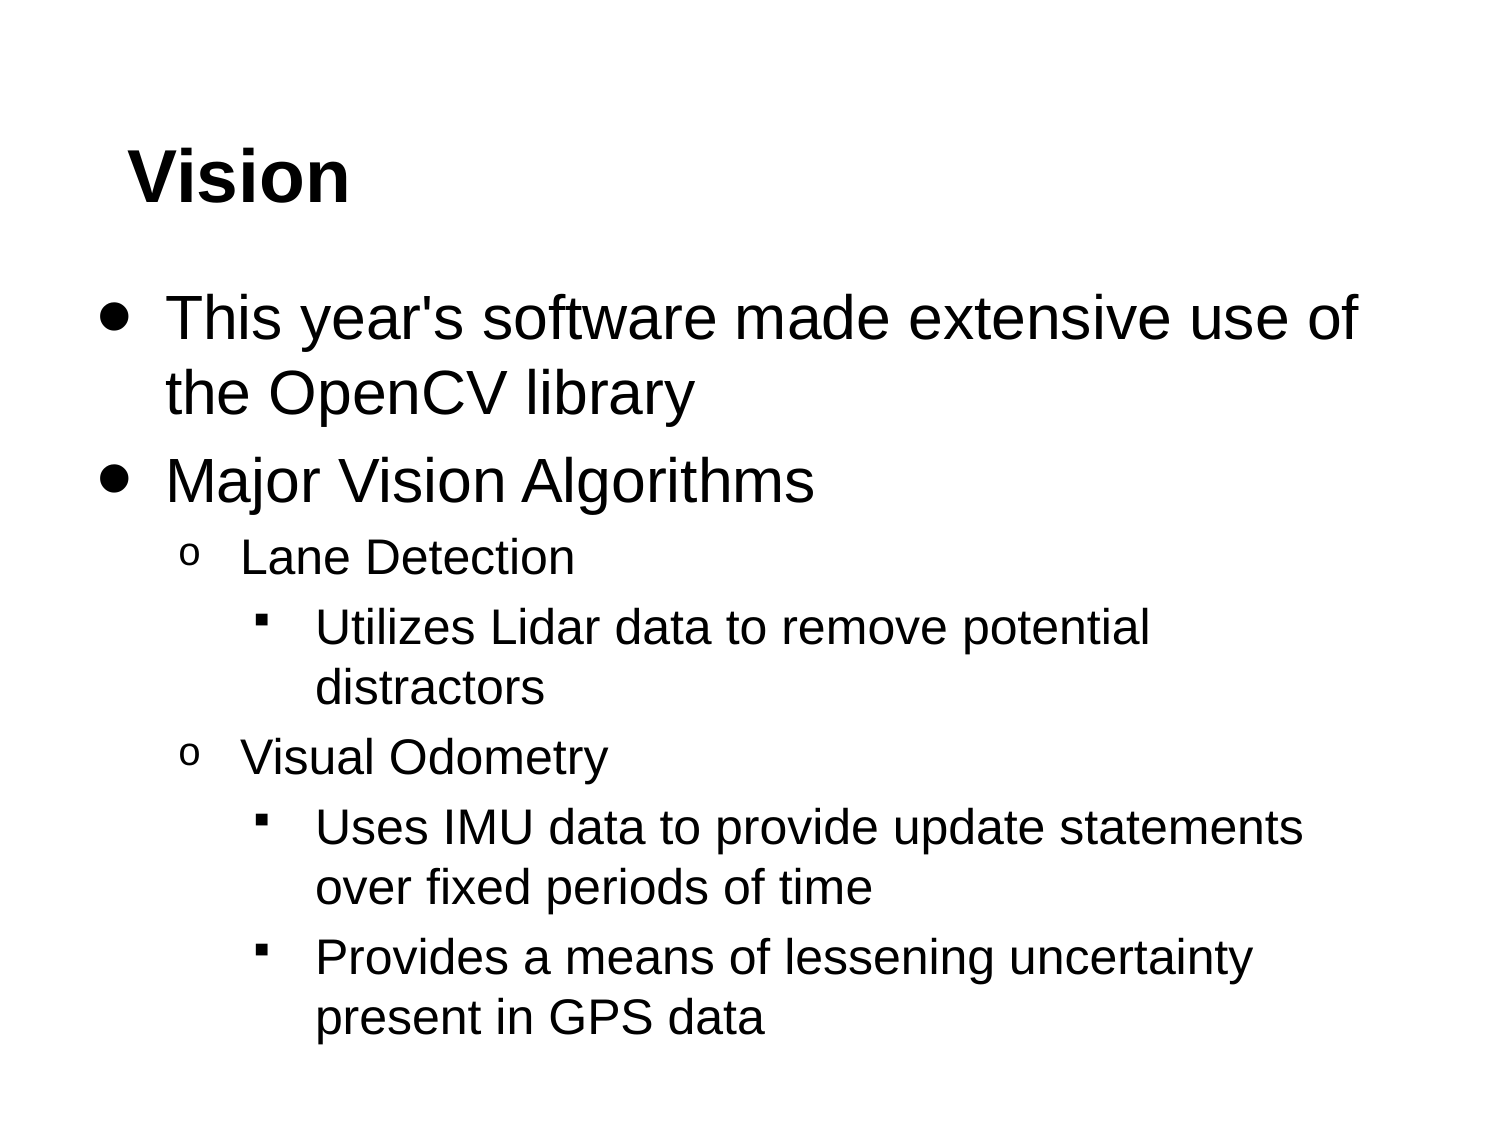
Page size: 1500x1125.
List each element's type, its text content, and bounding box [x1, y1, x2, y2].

list This year's software made extensive use of the OpenCV library Major Vision Algorithms Lane Detection Utilizes Lidar data to remove potential distractors Visual Odometry Uses IMU data to provide update statements over fixed periods of time Provides a means of lessening uncertainty present in GPS data [75, 262, 1425, 1078]
title Vision [75, 45, 1425, 233]
